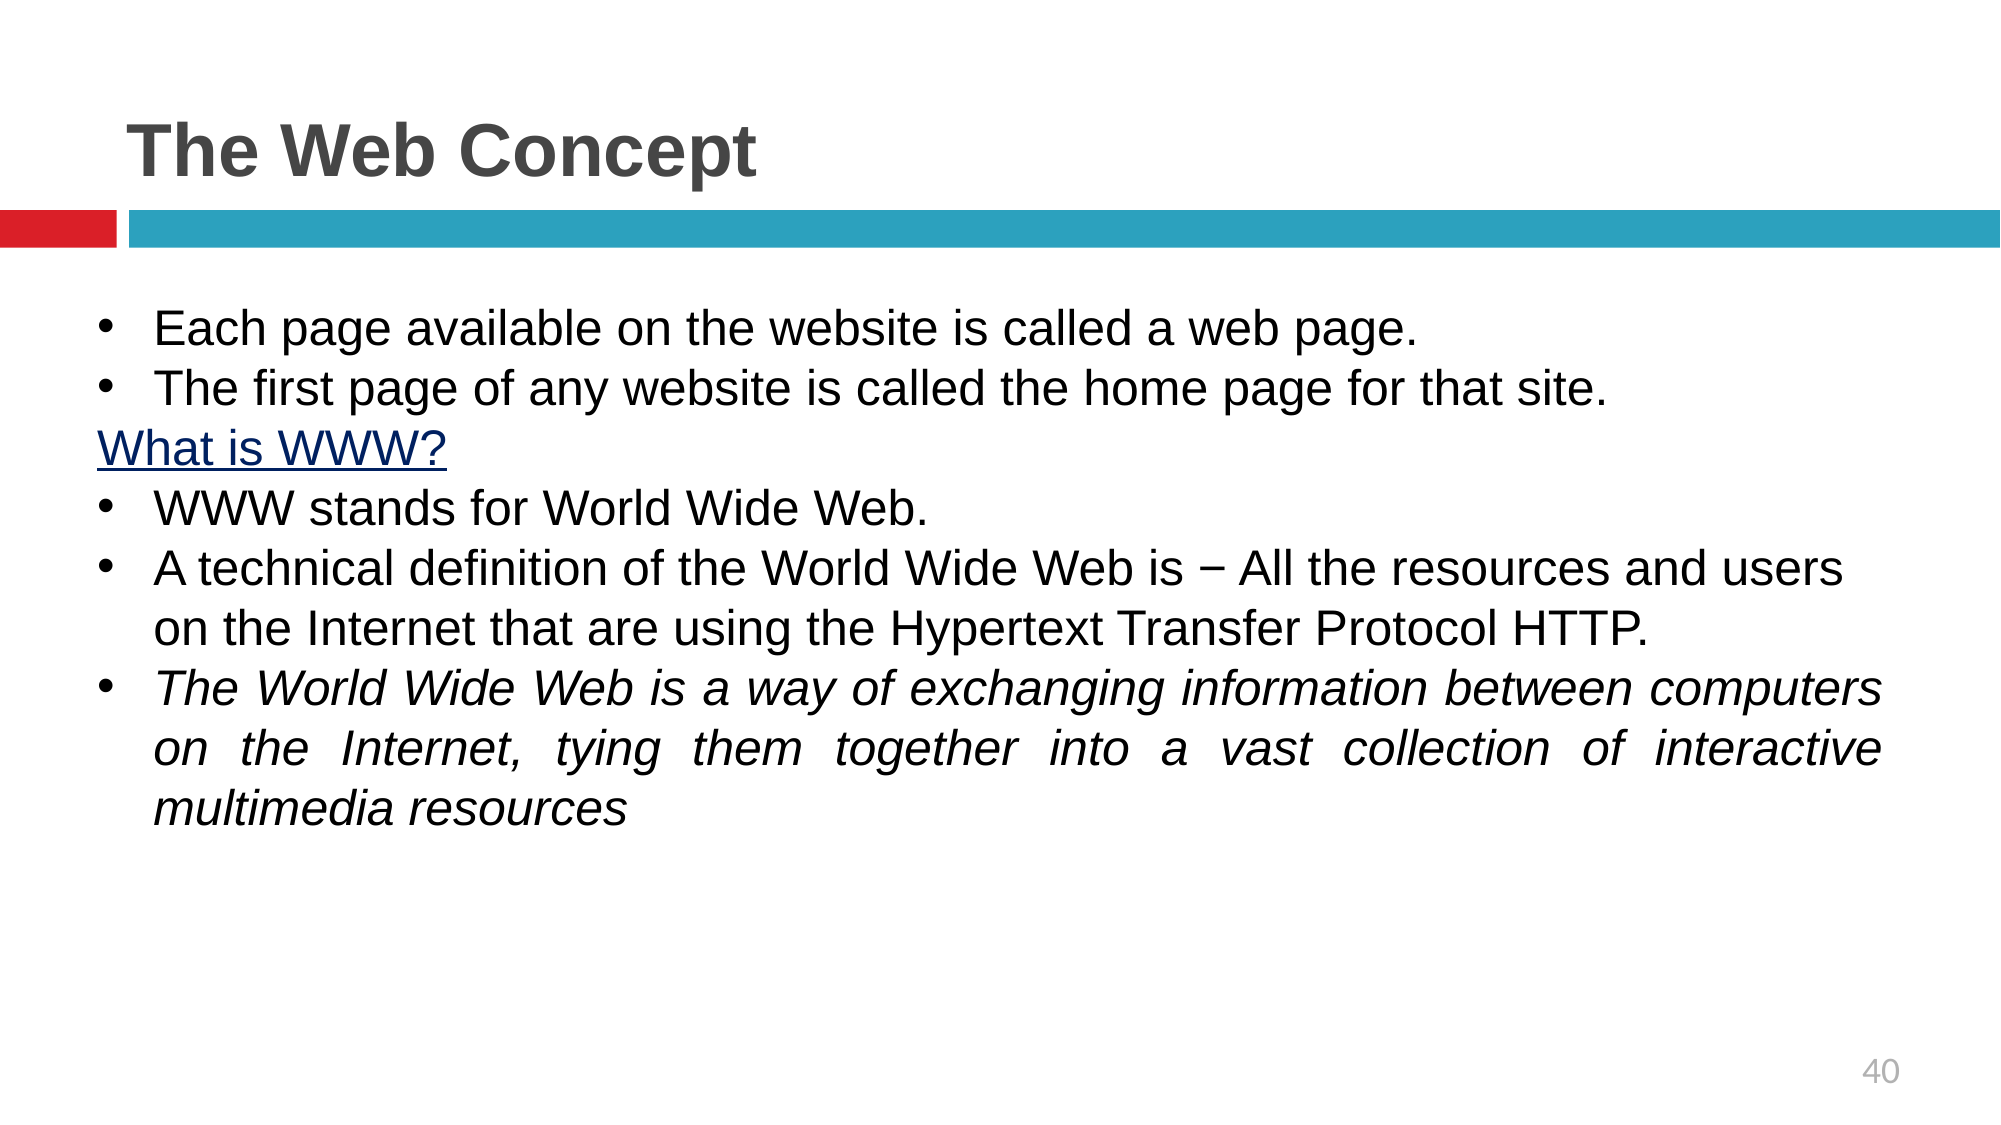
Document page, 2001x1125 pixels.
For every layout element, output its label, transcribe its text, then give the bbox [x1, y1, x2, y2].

slide_number 40 [1440, 1046, 1900, 1092]
title The Web Concept [126, 101, 2000, 193]
list Each page available on the website is called a web page. The first page of any website is called the home page for that site. What is WWW? WWW stands for World Wide Web. A technical definition of the World Wide Web is − All the resources and users on the Internet that are using the Hypertext Transfer Protocol HTTP. The World Wide Web is a way of exchanging information between computers on the Internet, tying them together into a vast collection of interactive multimedia resources [97, 295, 1885, 952]
